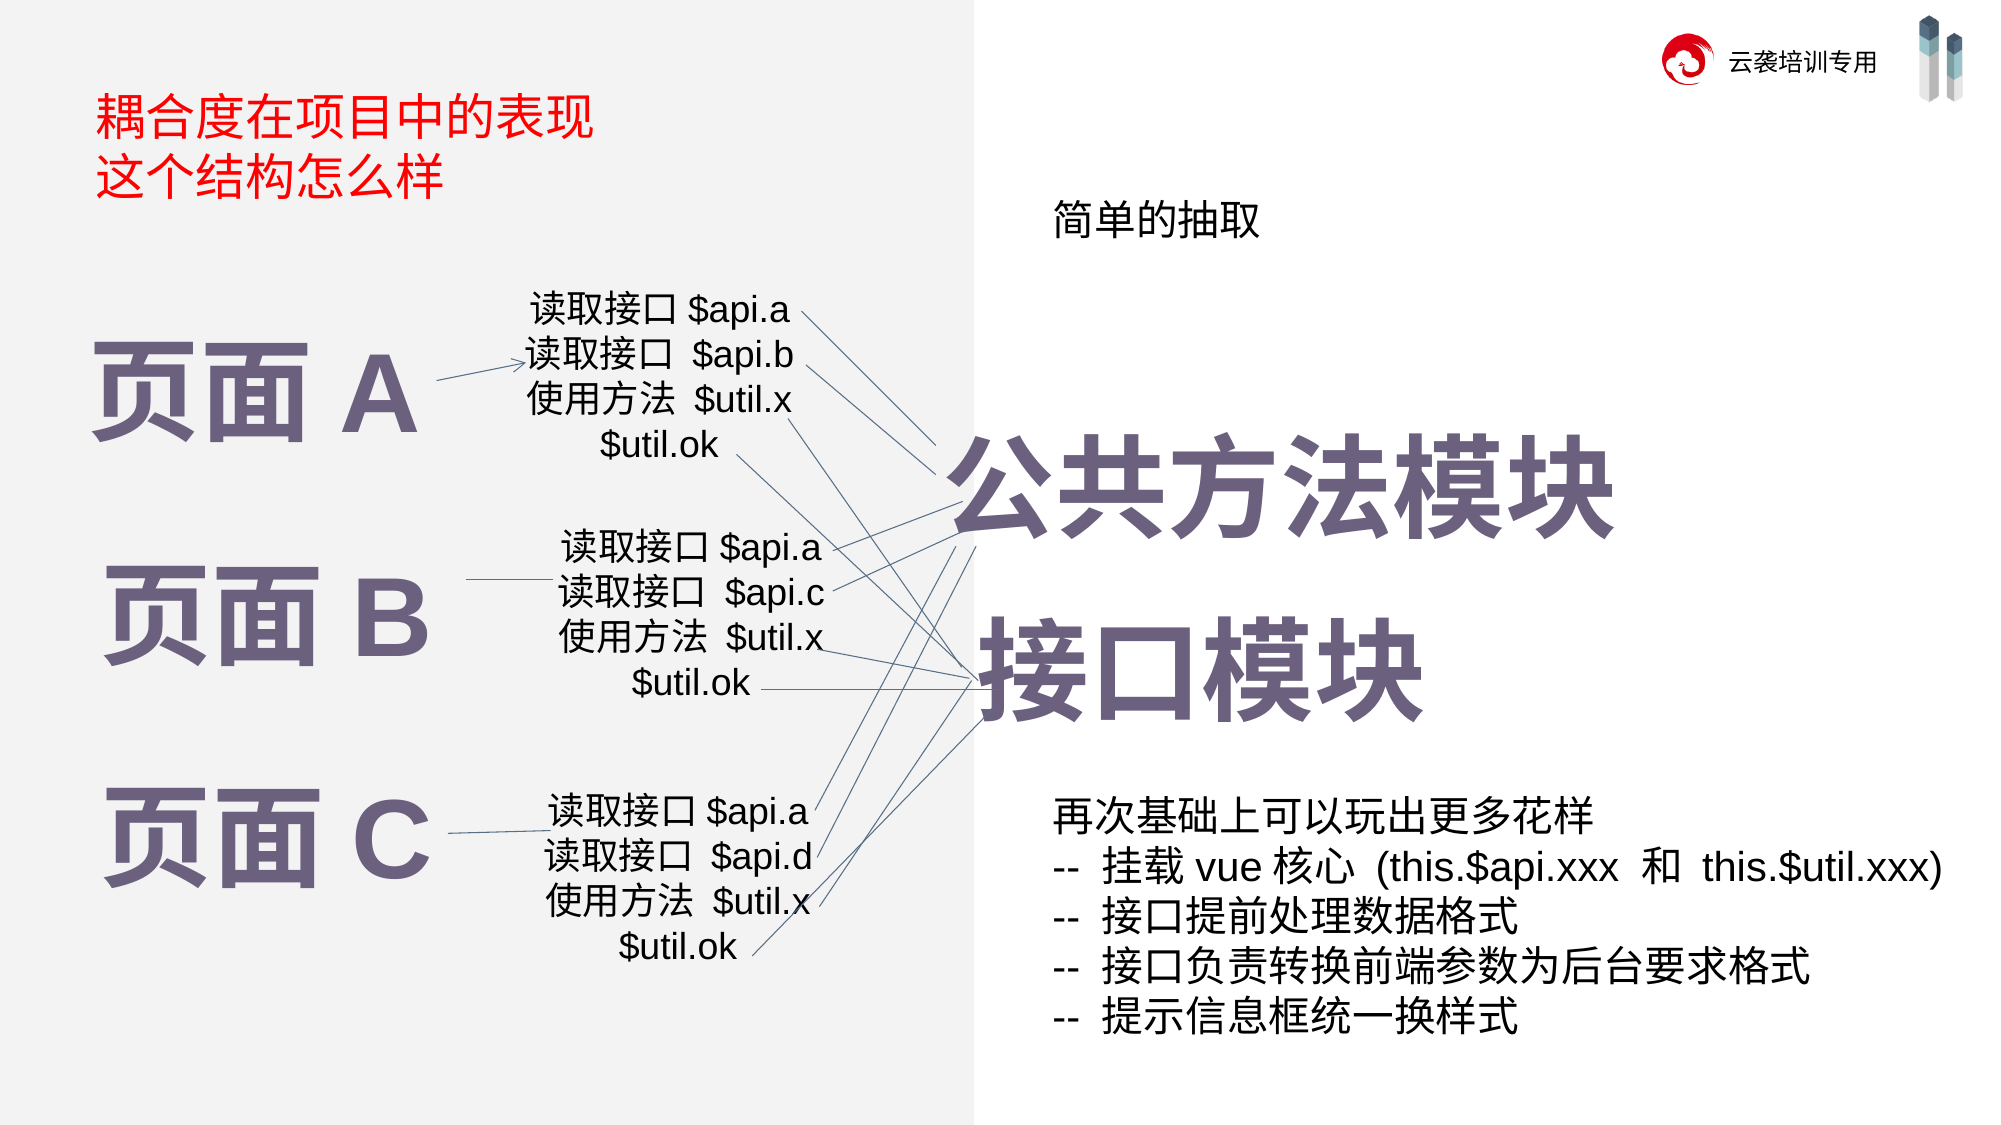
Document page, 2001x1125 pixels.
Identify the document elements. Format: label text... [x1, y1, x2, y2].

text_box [436, 362, 527, 381]
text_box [805, 364, 936, 418]
text_box 接口模块 [977, 592, 1442, 743]
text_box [436, 830, 551, 835]
text_box 简单的抽取 [1037, 186, 2000, 251]
picture [1881, 0, 2000, 119]
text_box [752, 707, 994, 956]
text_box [972, 690, 977, 707]
text_box 页面B [84, 536, 448, 687]
text_box 耦合度在项目中的表现 这个结构怎么样 [80, 78, 719, 214]
text_box 页面C [84, 758, 448, 909]
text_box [819, 681, 972, 689]
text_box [972, 681, 977, 689]
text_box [819, 690, 972, 707]
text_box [801, 311, 936, 418]
text_box 再次基础上可以玩出更多花样 -- 挂载vue核心 (this.$api.xxx 和 this.$util.xxx) -- 接口提前处理数据格式 -- 接口负责转换前端参数为后台要求格式 -- 提示信息框统一换样式 [1037, 782, 2000, 1047]
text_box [1662, 33, 1895, 85]
text_box 公共方法模块 [936, 409, 1634, 560]
text_box 读取接口$api.a 读取接口 $api.c 使用方法 $util.x $util.ok [495, 515, 814, 710]
text_box 读取接口$api.a 读取接口 $api.d 使用方法 $util.x $util.ok [482, 779, 874, 975]
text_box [736, 454, 979, 681]
text_box [0, 0, 975, 1125]
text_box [787, 418, 960, 454]
text_box 页面A [72, 312, 437, 463]
text_box 读取接口$api.a 读取接口 $api.b 使用方法 $util.x $util.ok [463, 277, 856, 473]
